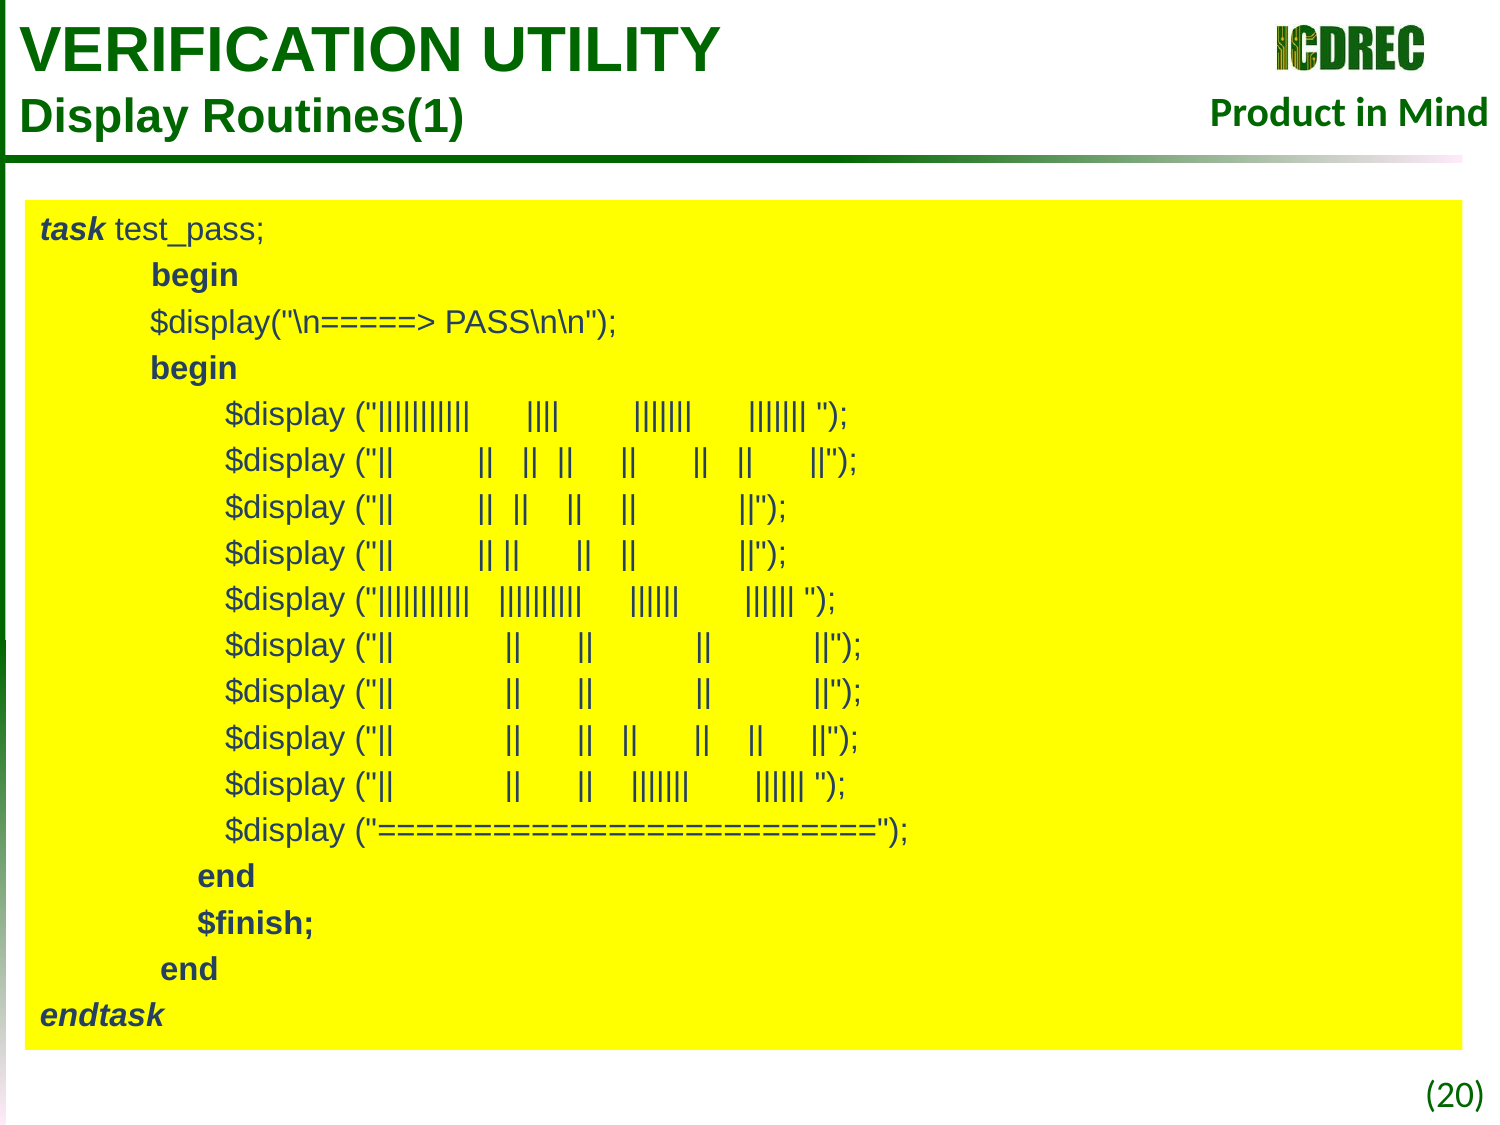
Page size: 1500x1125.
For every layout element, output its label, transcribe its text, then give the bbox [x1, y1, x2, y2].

picture [1275, 24, 1425, 71]
list task test_pass; begin $display("\n=====> PASS\n\n"); begin $display ("||||||||||| |||| ||||||| ||||||| "); $display ("|| || || || || || || ||"); $display ("|| || || || || ||"); $display ("|| || || || || ||"); $display ("||||||||||| |||||||||| |||||| |||||| "); $display ("|| || || || ||"); $display ("|| || || || ||"); $display ("|| || || || || || ||"); $display ("|| || || ||||||| |||||| "); $display ("=========================="); end $finish; end endtask [24, 200, 1463, 1050]
title VERIFICATION UTILITY Display Routines(1) [4, 0, 1188, 150]
